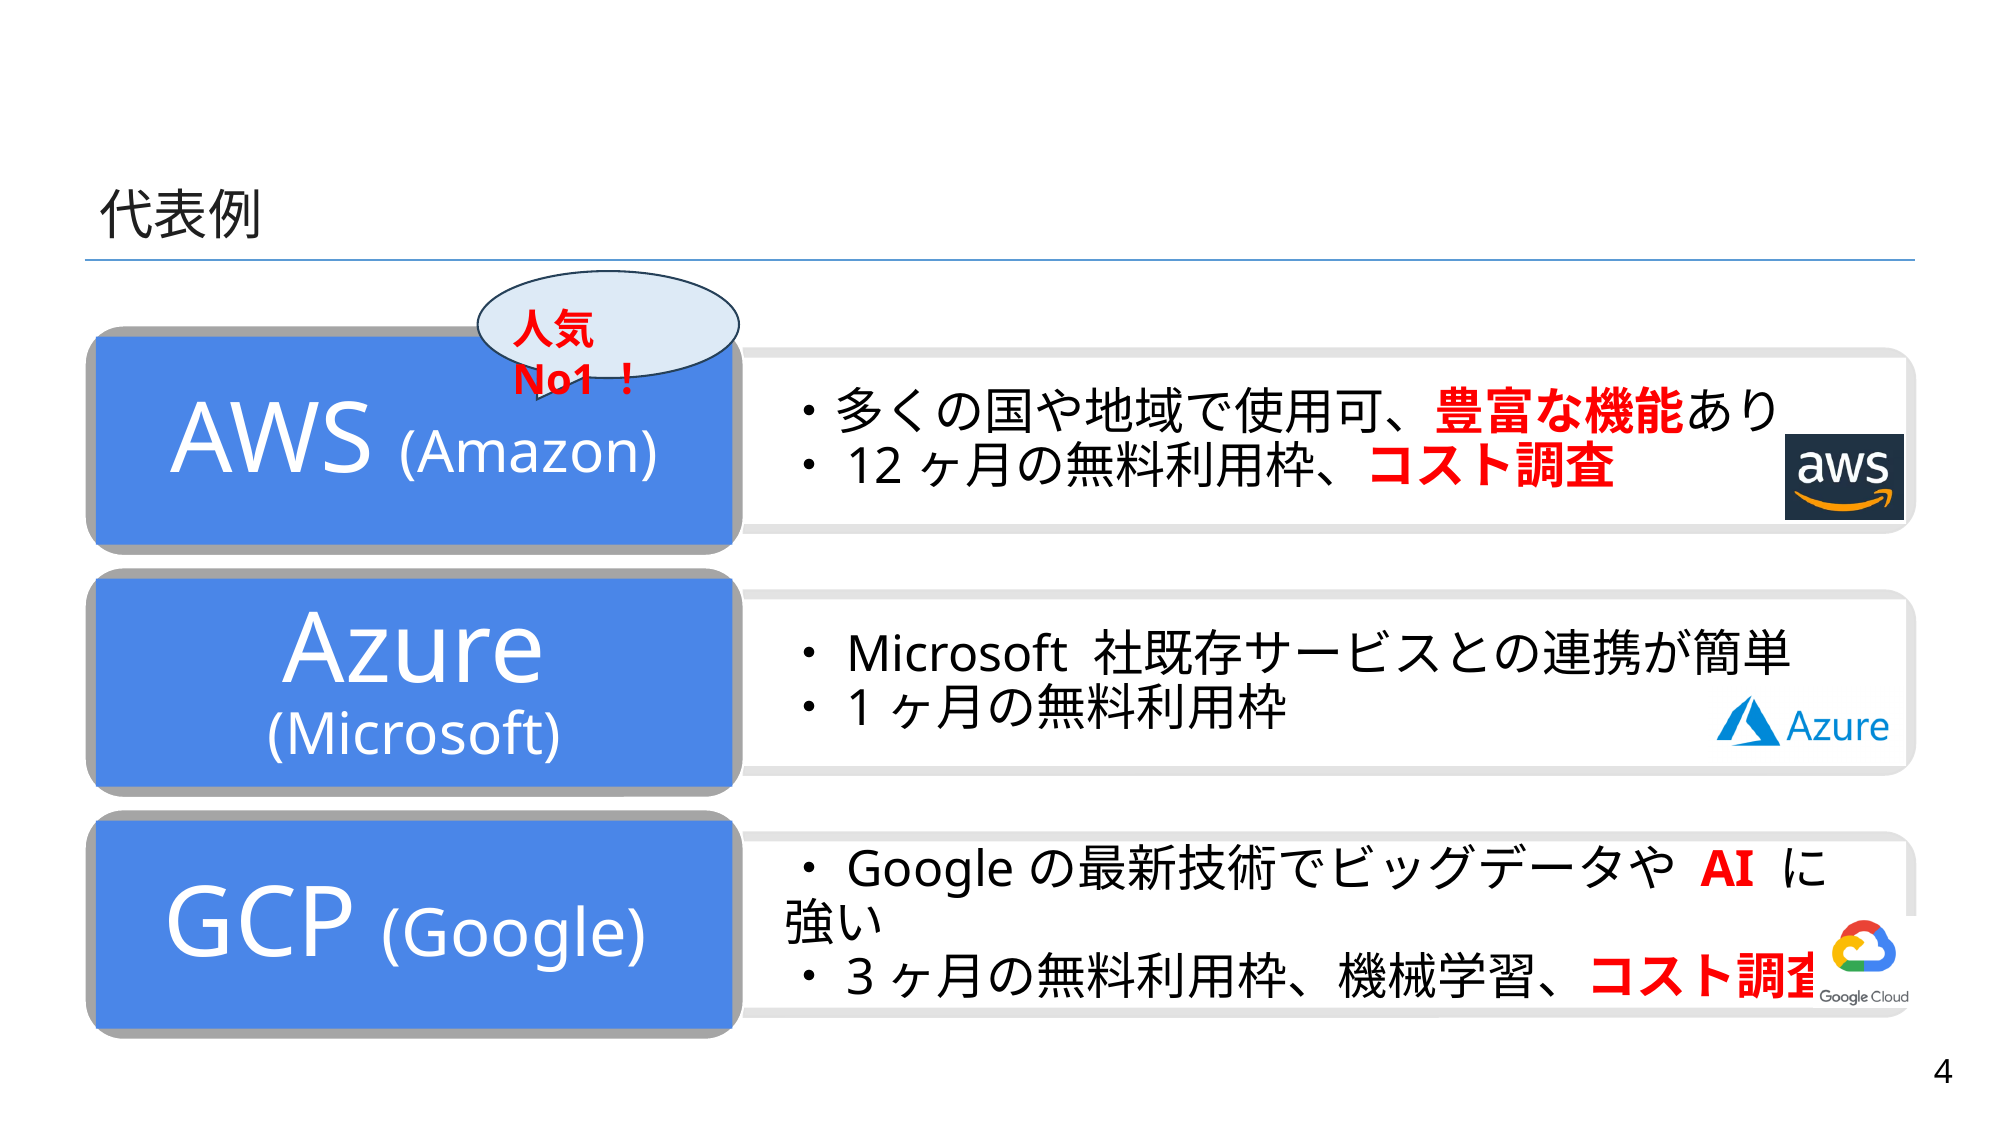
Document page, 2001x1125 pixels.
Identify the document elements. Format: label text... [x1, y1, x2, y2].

list 代表例 [84, 165, 1916, 260]
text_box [477, 270, 740, 379]
slide_number 4 [1517, 1042, 1968, 1103]
picture [1785, 434, 1905, 520]
picture [1708, 686, 1905, 763]
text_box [84, 325, 1916, 1040]
picture [1812, 916, 1919, 1008]
